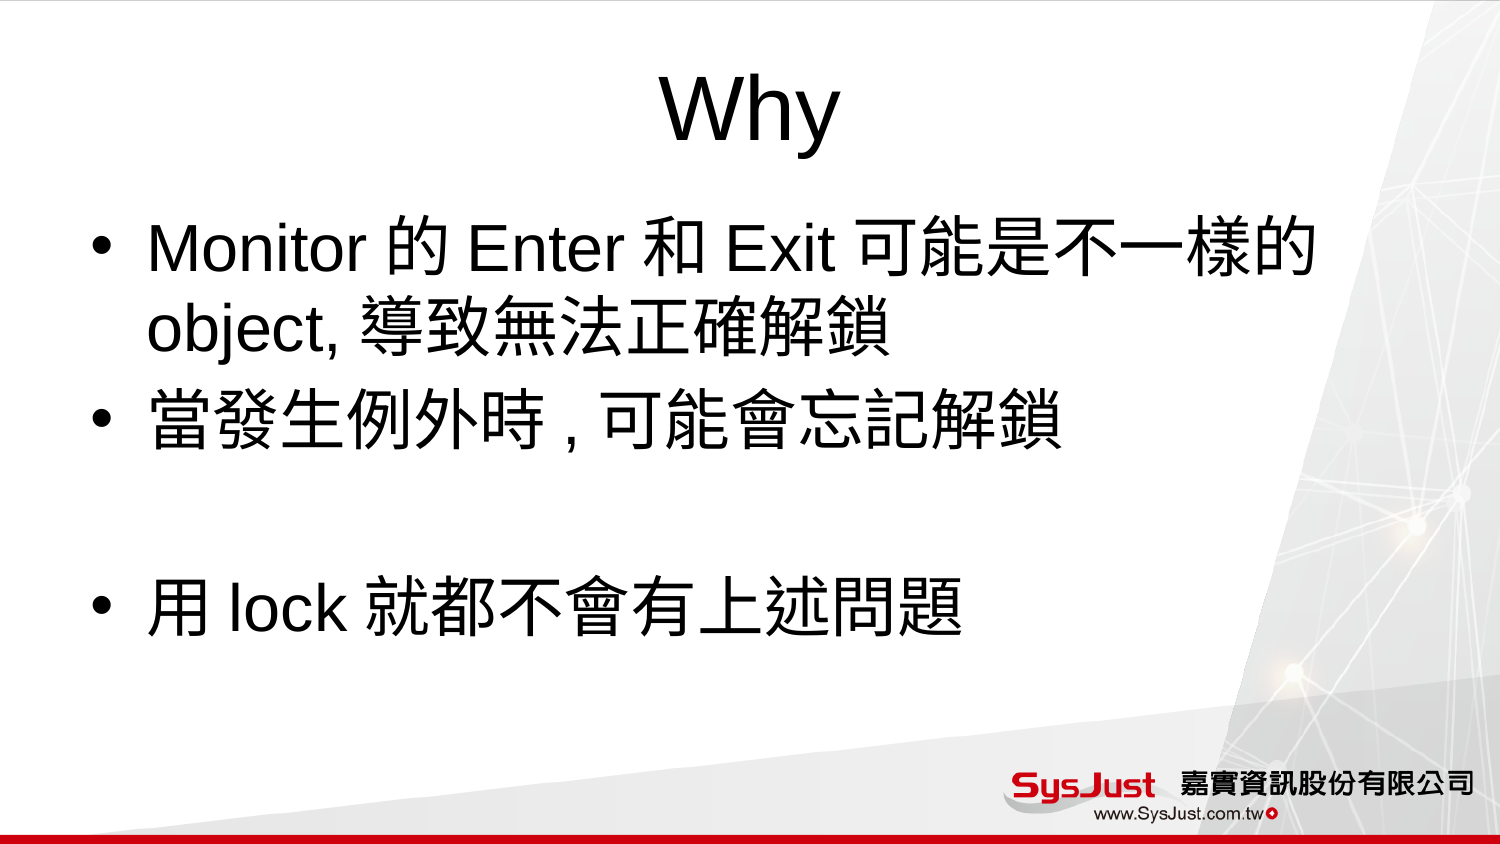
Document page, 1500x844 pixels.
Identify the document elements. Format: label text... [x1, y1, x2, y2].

picture [0, 0, 1500, 844]
list Monitor的Enter和Exit可能是不一樣的object,導致無法正確解鎖 當發生例外時,可能會忘記解鎖 用lock就都不會有上述問題 [75, 196, 1425, 754]
title Why [75, 33, 1425, 175]
